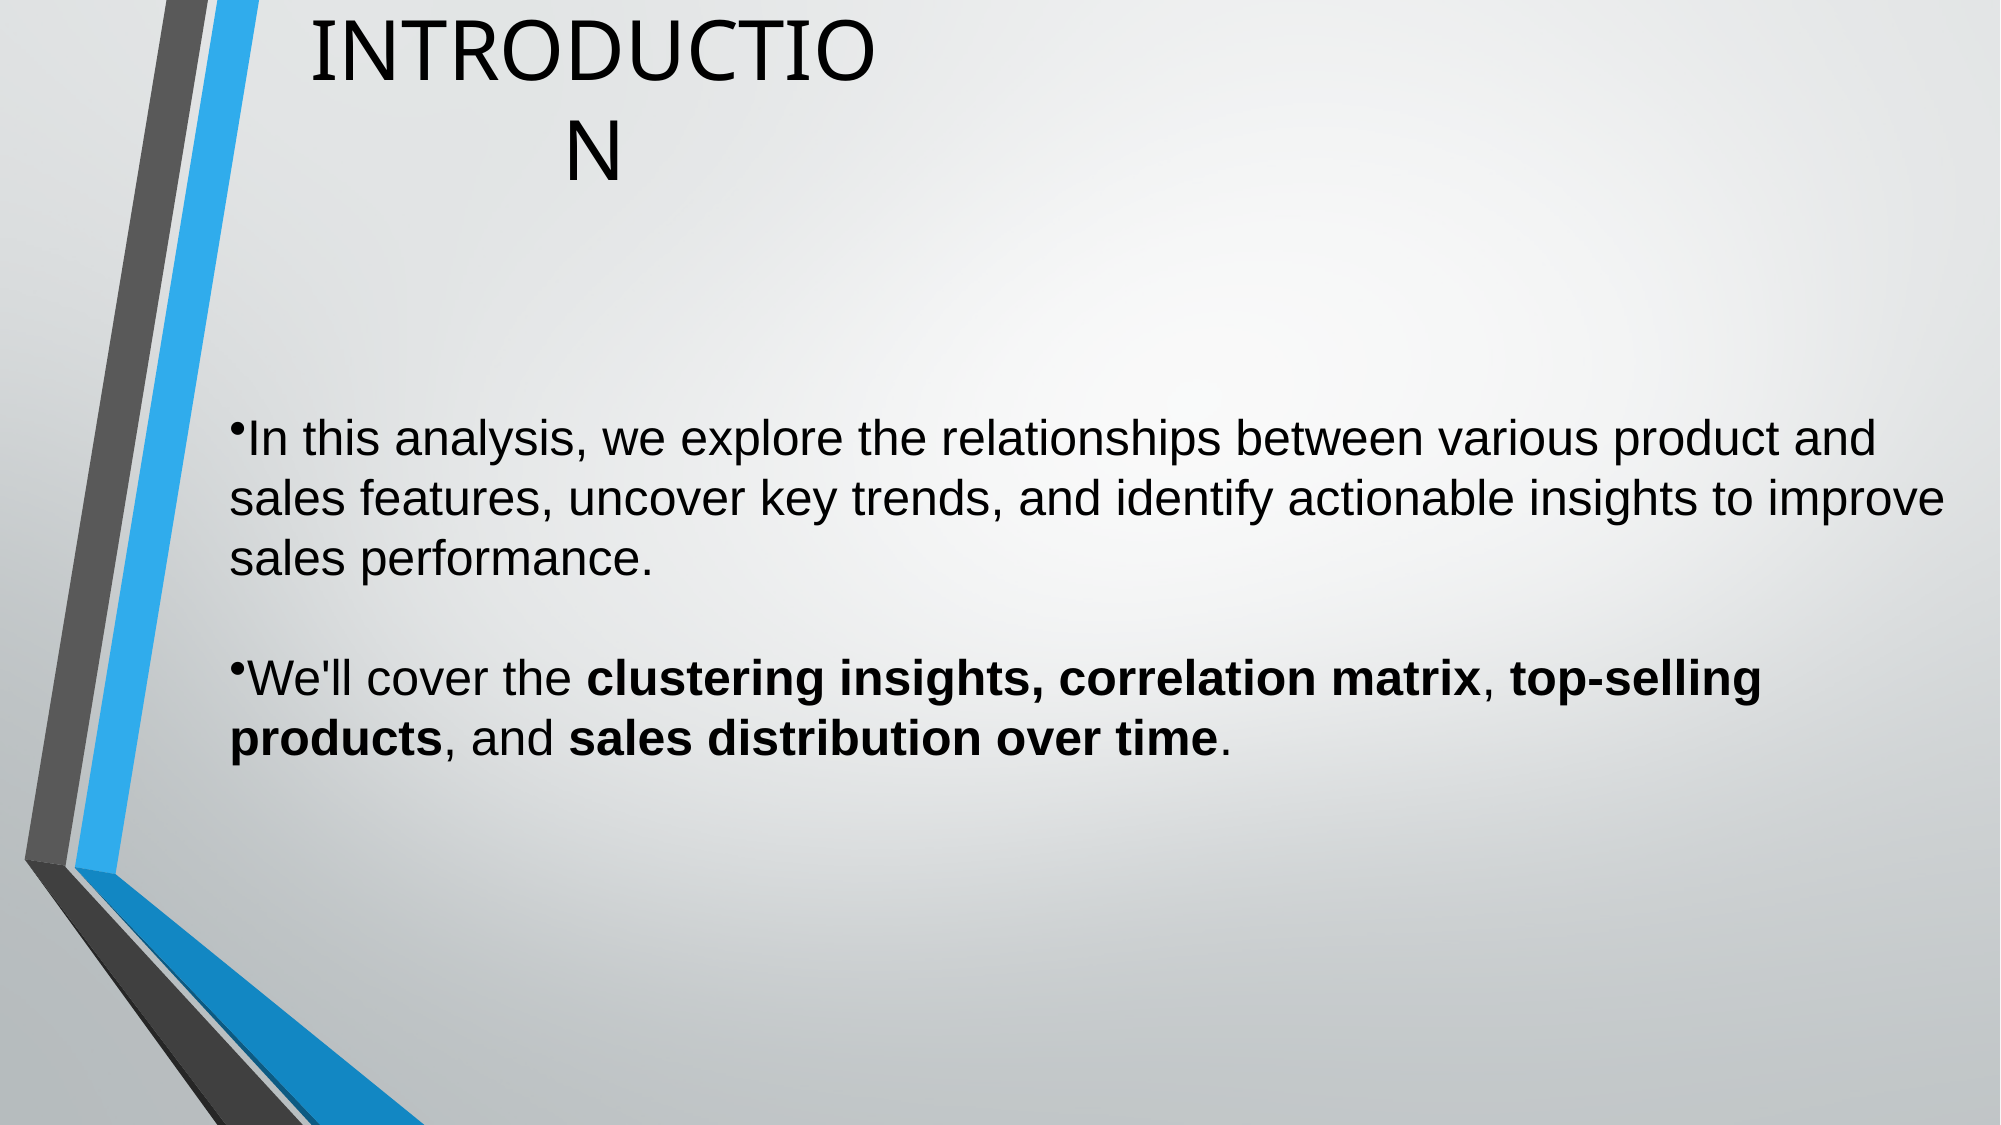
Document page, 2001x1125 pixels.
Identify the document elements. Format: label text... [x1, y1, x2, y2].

list In this analysis, we explore the relationships between various product and sales features, uncover key trends, and identify actionable insights to improve sales performance. We'll cover the clustering insights, correlation matrix, top-selling products, and sales distribution over time. [214, 236, 1971, 889]
title INTRODUCTION [266, 0, 923, 195]
